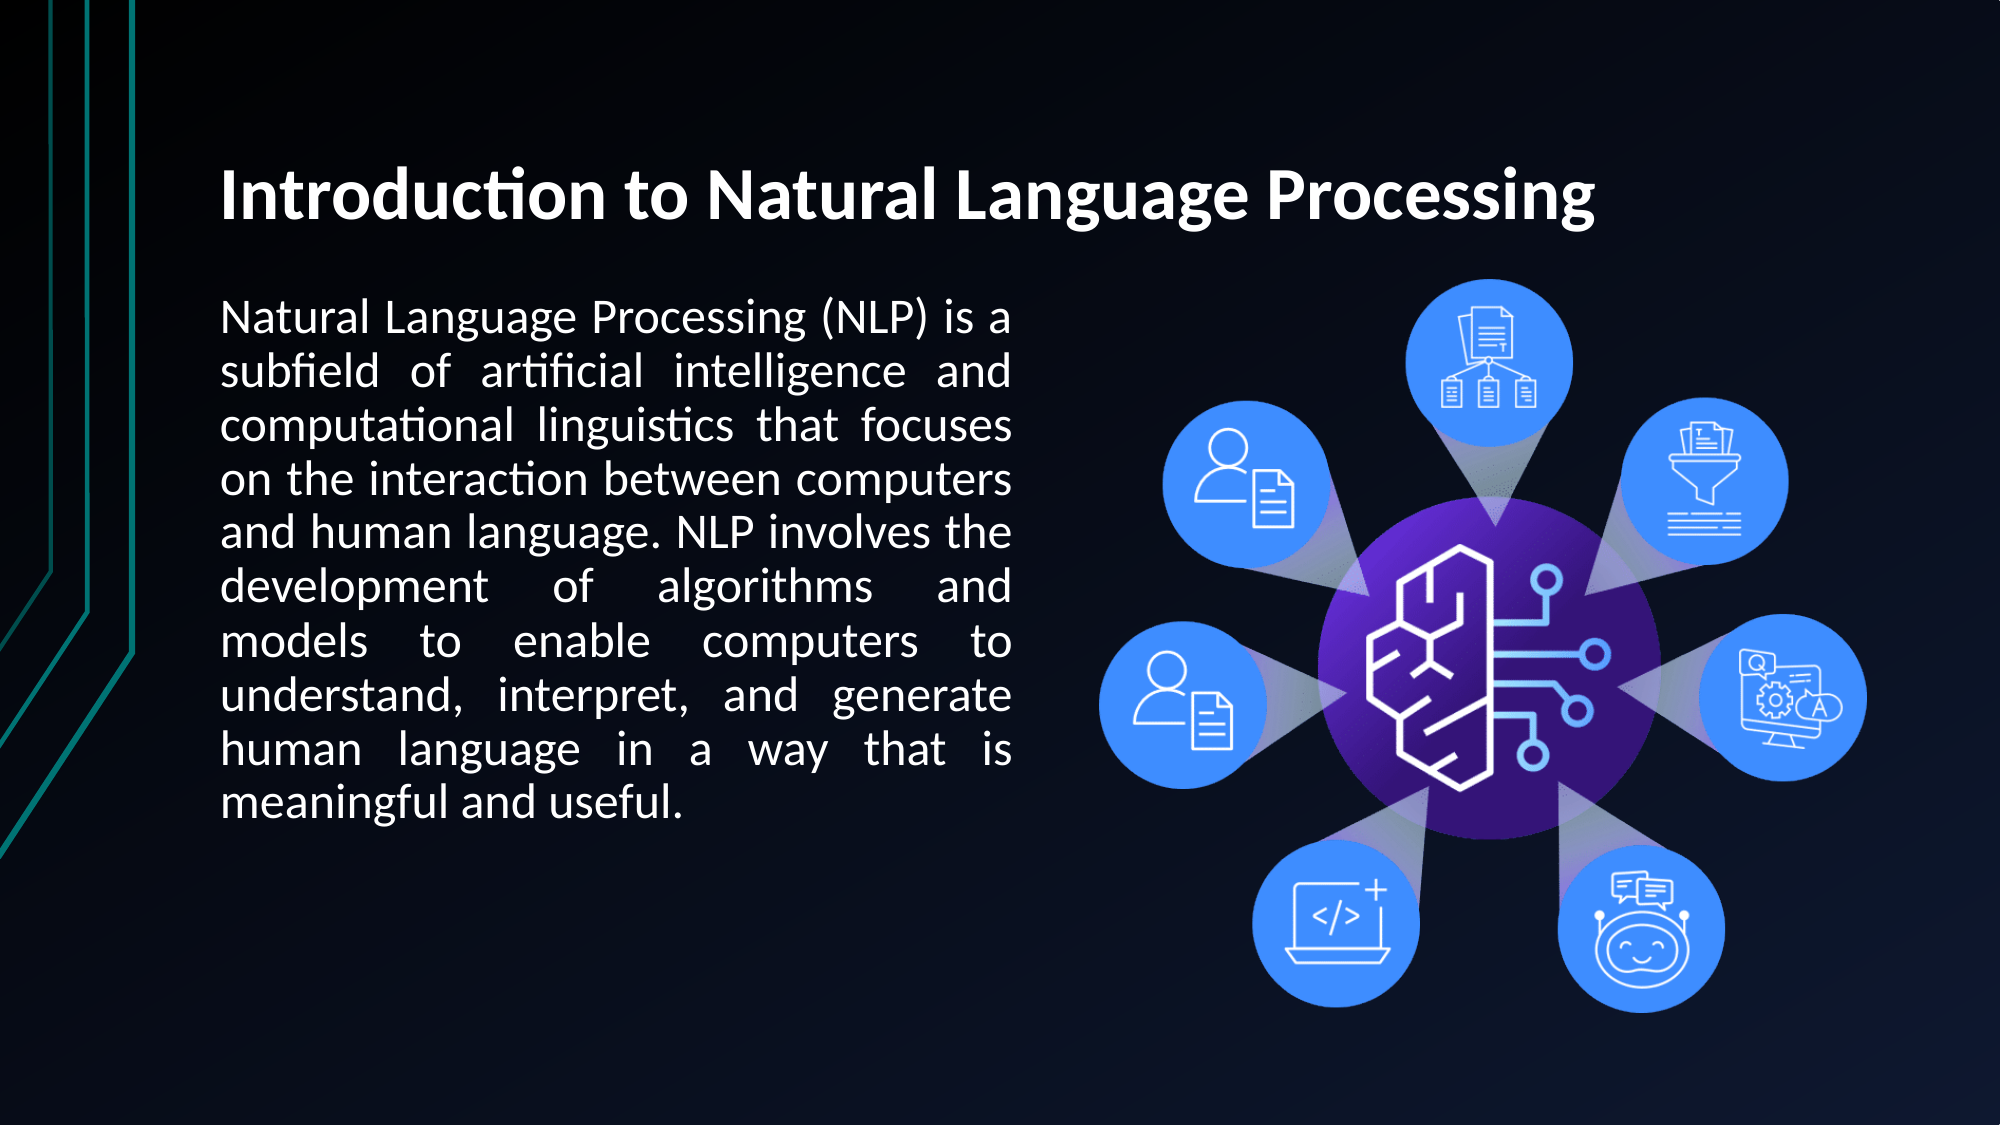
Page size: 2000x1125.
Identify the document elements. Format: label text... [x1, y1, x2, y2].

picture [1099, 279, 1867, 1013]
list Natural Language Processing (NLP) is a subfield of artificial intelligence and computational linguistics that focuses on the interaction between computers and human language. NLP involves the development of algorithms and models to enable computers to understand, interpret, and generate human language in a way that is meaningful and useful. [199, 279, 1033, 1013]
title Introduction to Natural Language Processing [199, 45, 1900, 246]
